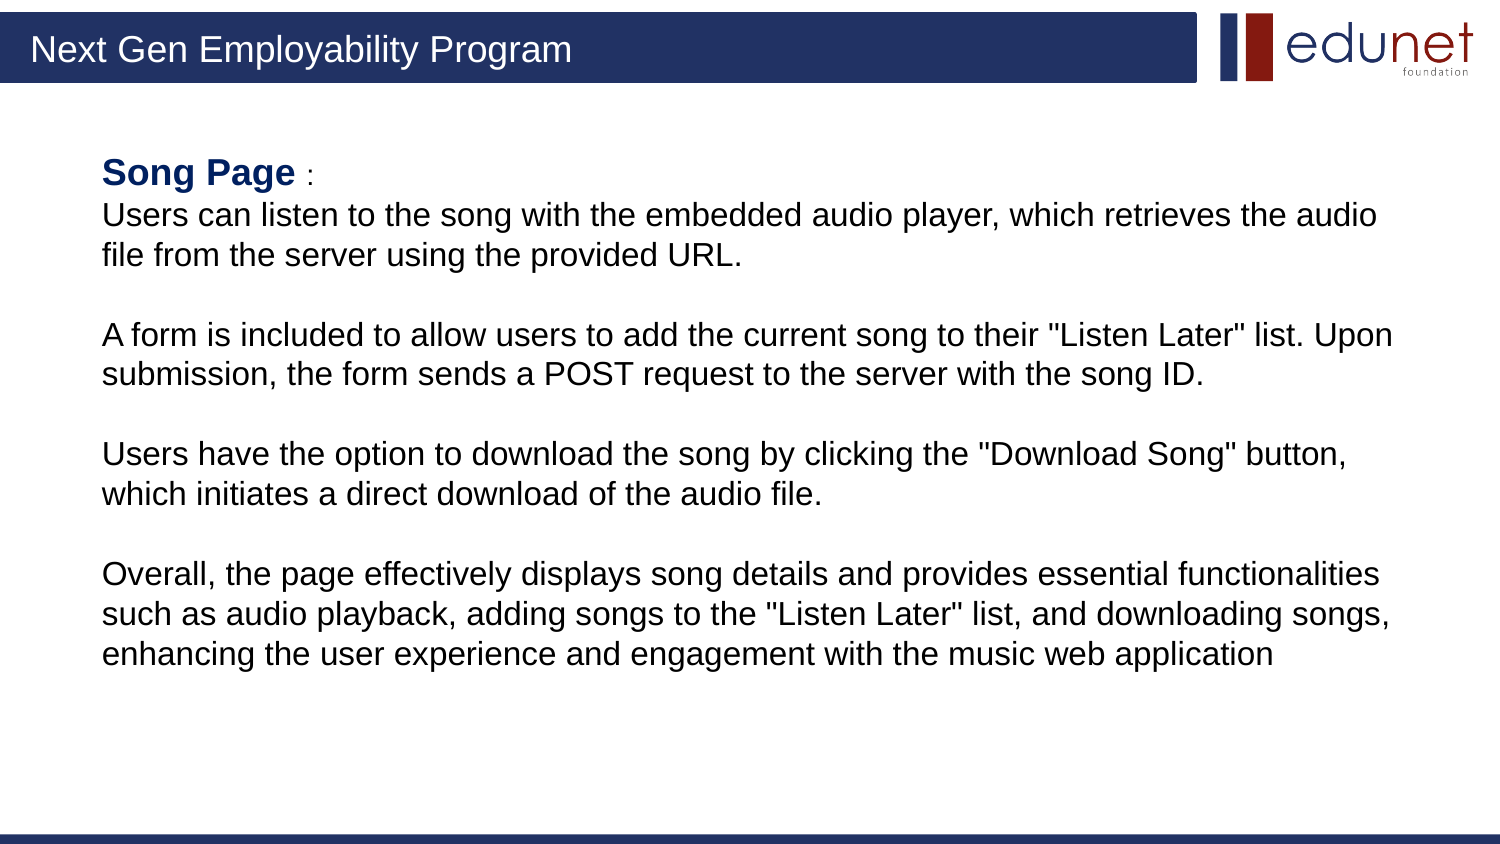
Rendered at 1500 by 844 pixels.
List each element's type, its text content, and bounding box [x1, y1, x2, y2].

picture [1279, 14, 1482, 83]
title Song Page : Users can listen to the song with the embedded audio player, which retrieves the audio file from the server using the provided URL. A form is included to allow users to add the current song to their "Listen Later" list. Upon submission, the form sends a POST request to the server with the song ID. Users have the option to download the song by clicking the "Download Song" button, which initiates a direct download of the audio file. Overall, the page effectively displays song details and provides essential functionalities such as audio playback, adding songs to the "Listen Later" list, and downloading songs, enhancing the user experience and engagement with the music web application [101, 129, 1396, 236]
